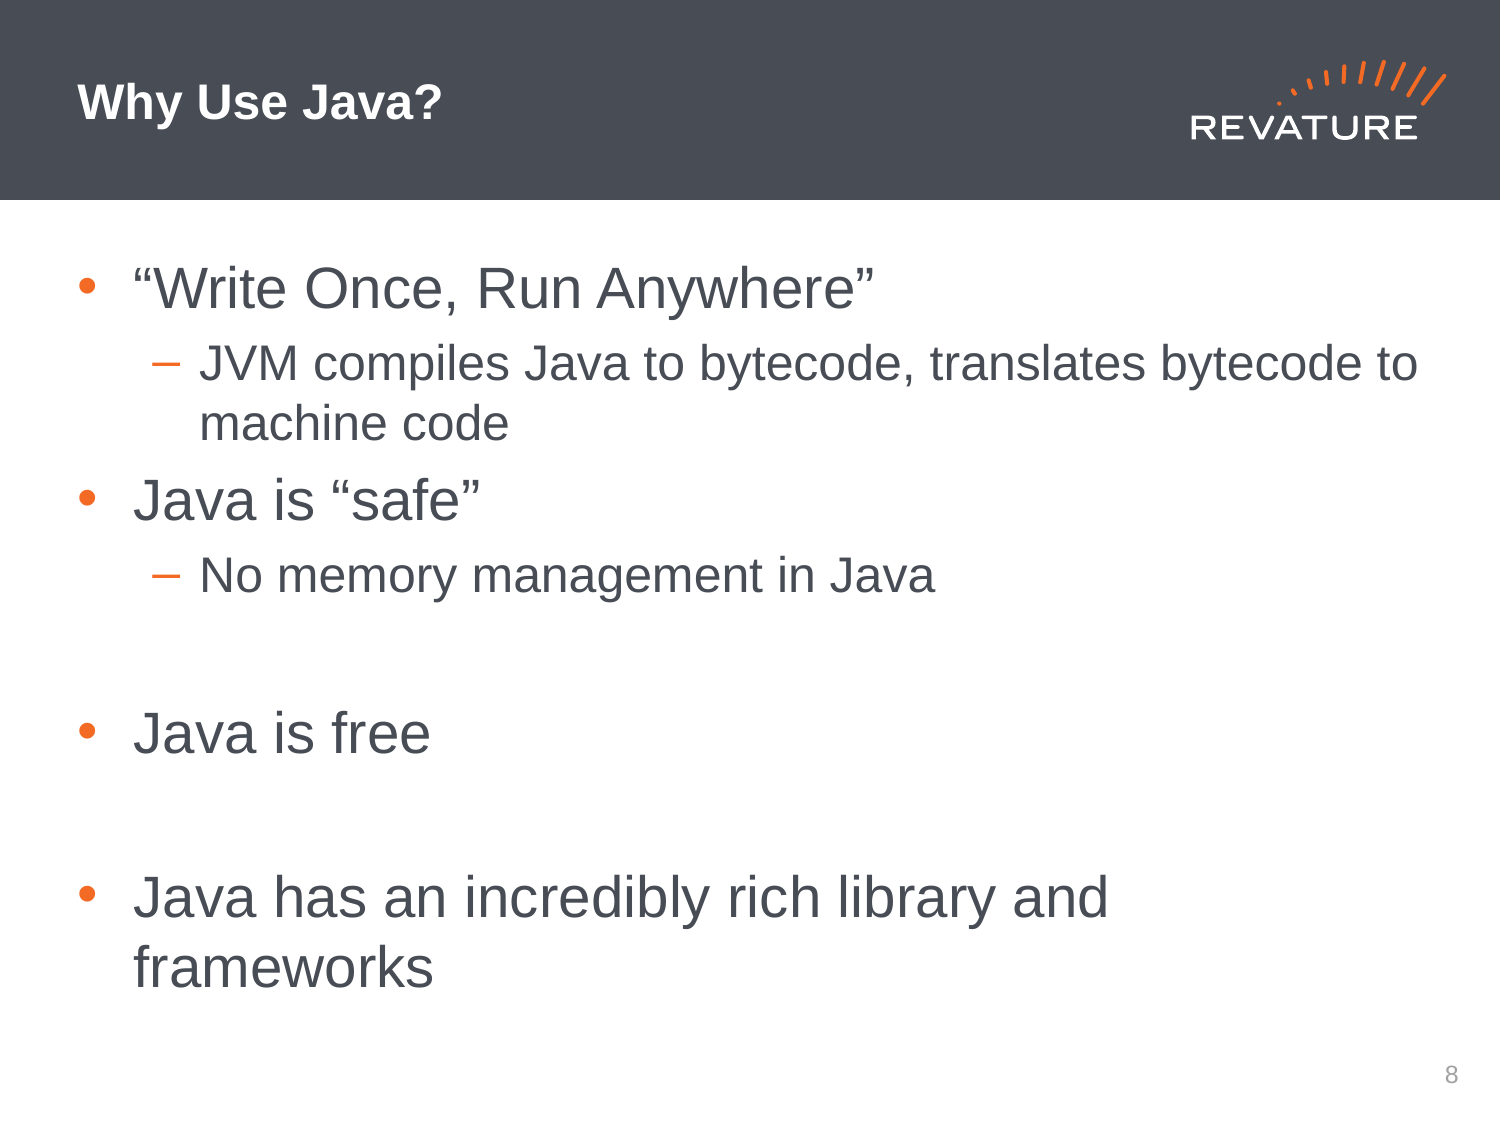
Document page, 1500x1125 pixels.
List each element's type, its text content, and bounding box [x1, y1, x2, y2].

list “Write Once, Run Anywhere” JVM compiles Java to bytecode, translates bytecode to machine code Java is “safe” No memory management in Java Java is free Java has an incredibly rich library and frameworks [62, 243, 1438, 1075]
title Why Use Java? [62, 0, 1084, 200]
slide_number 7 [1332, 1043, 1474, 1104]
